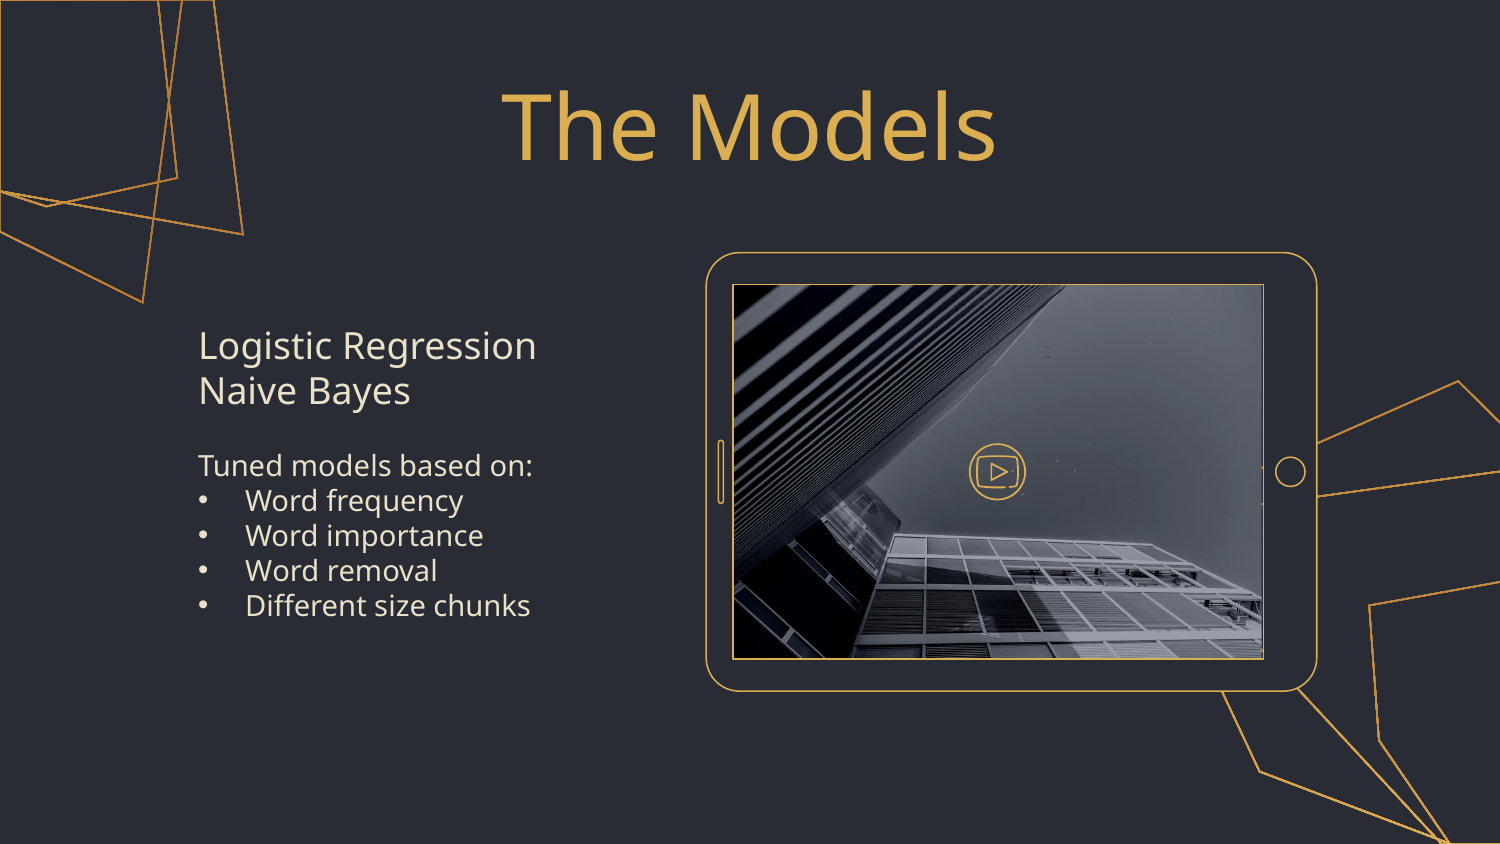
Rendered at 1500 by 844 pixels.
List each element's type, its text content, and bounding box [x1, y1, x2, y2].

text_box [968, 442, 1027, 501]
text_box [705, 252, 1318, 692]
title The Models [327, 88, 1173, 160]
subtitle Logistic Regression Naive Bayes Tuned models based on: Word frequency Word importance Word removal Different size chunks [183, 334, 631, 610]
